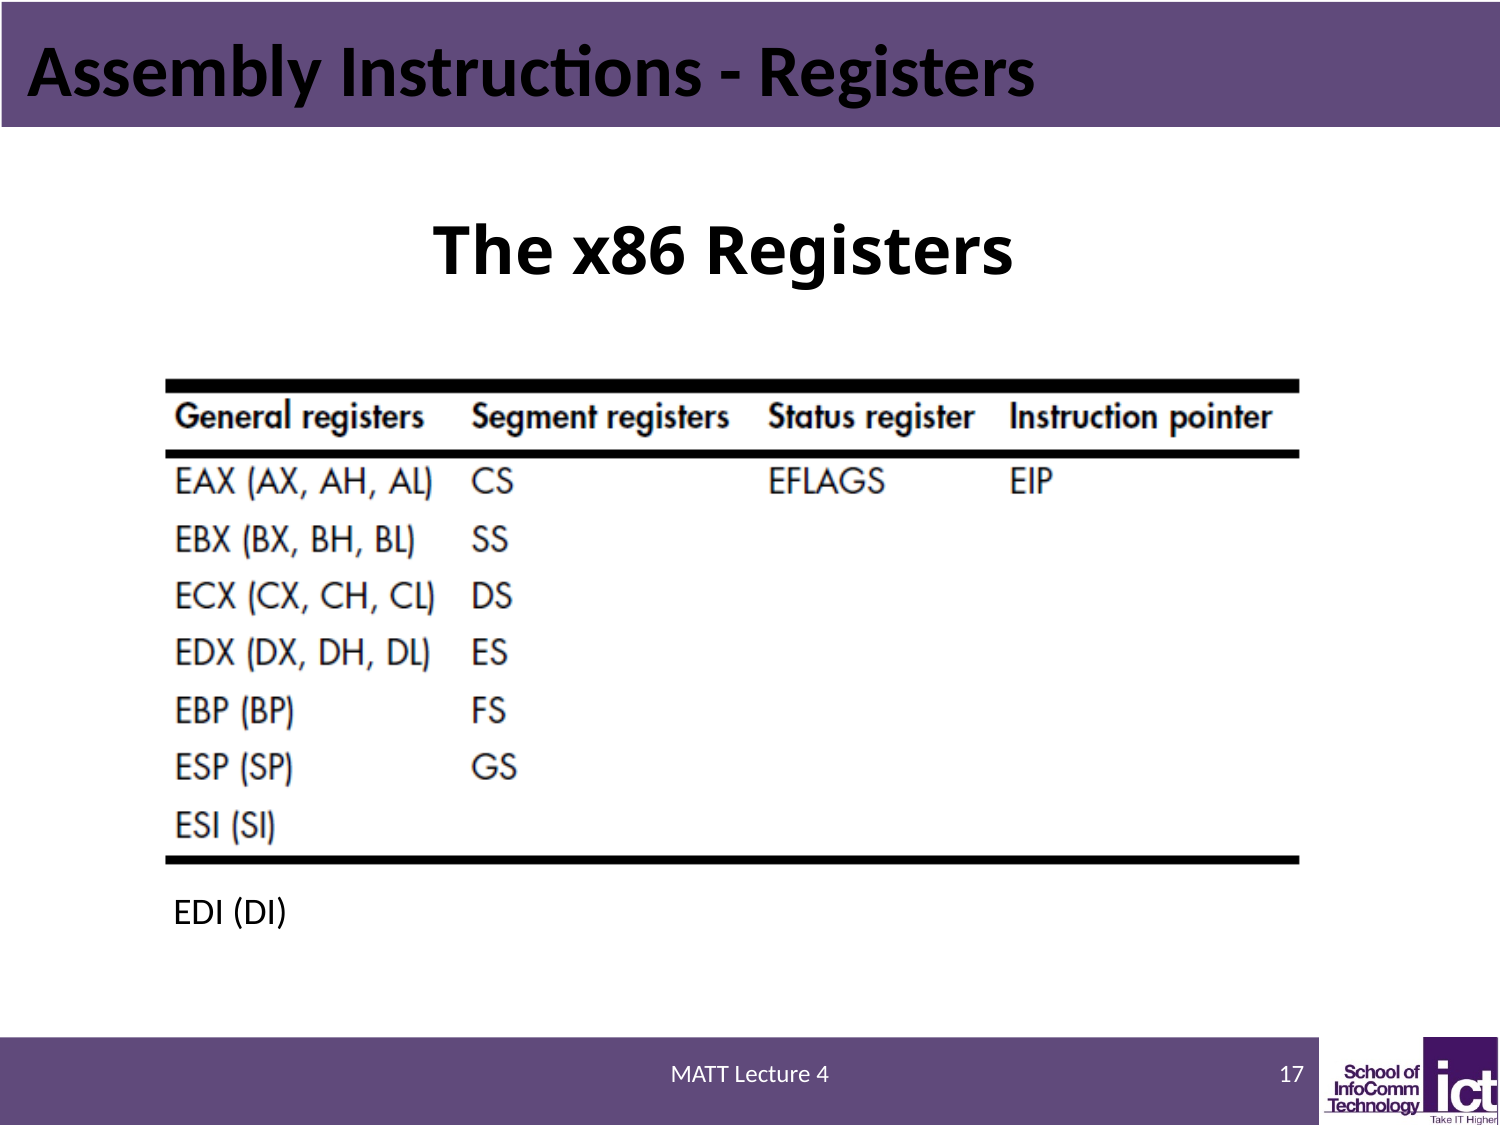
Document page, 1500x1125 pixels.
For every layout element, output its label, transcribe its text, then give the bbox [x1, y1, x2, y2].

picture [157, 374, 1313, 870]
slide_number 17 [1037, 1042, 1320, 1103]
text_box The x86 Registers [337, 200, 1112, 313]
picture [1319, 1037, 1497, 1125]
footer MATT Lecture 4 [512, 1042, 988, 1103]
text_box EDI (DI) [158, 880, 303, 940]
title Assembly Instructions - Registers [12, 13, 1363, 119]
